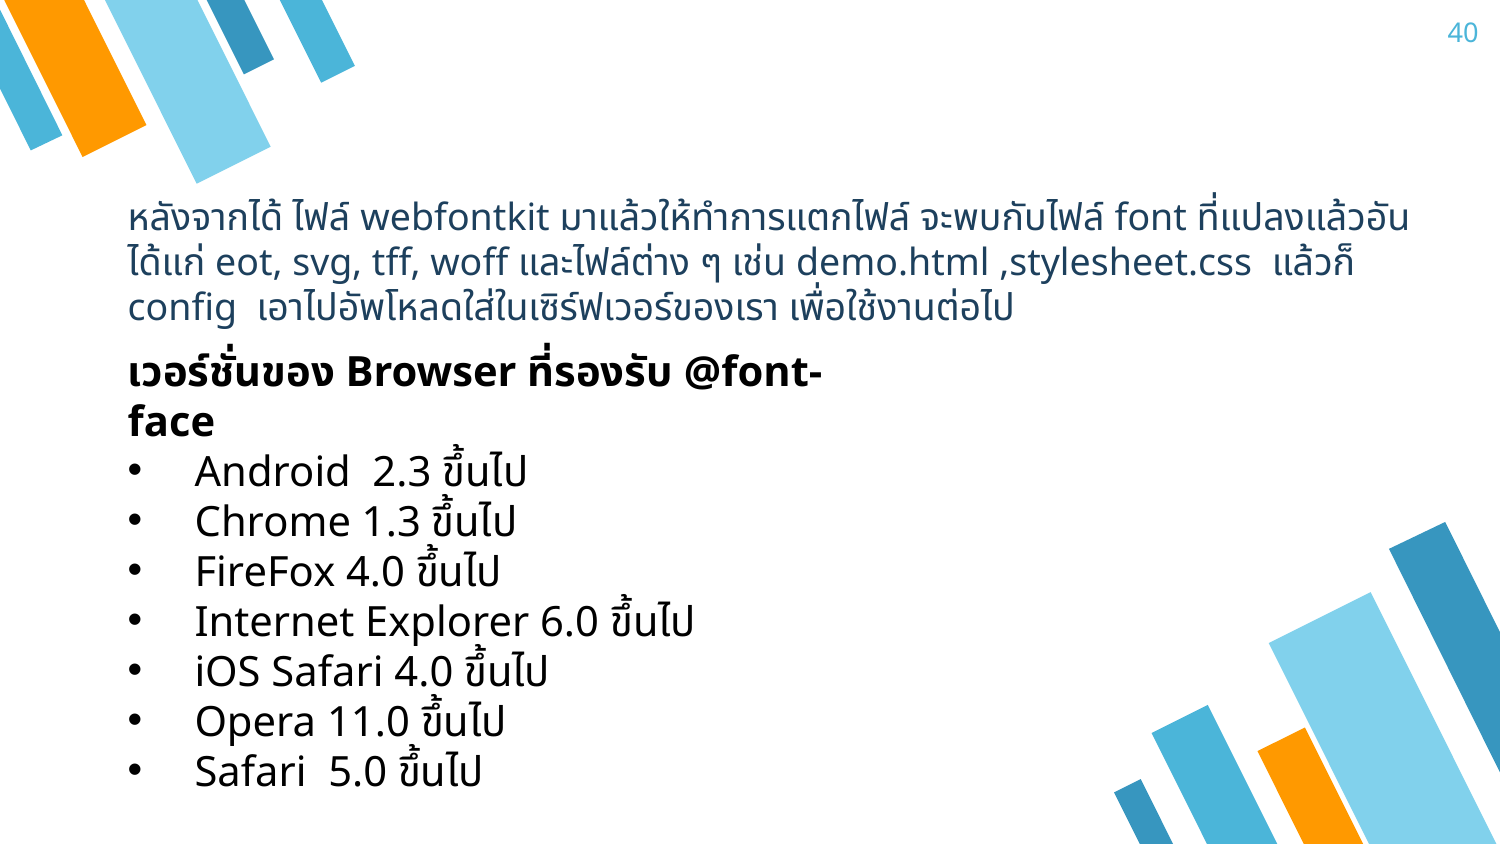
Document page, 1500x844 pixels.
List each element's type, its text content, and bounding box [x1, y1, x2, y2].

text_box เวอร์ชั่นของ Browser ที่รองรับ @font-face Android 2.3 ขึ้นไป Chrome 1.3 ขึ้นไป FireFox 4.0 ขึ้นไป Internet Explorer 6.0 ขึ้นไป iOS Safari 4.0 ขึ้นไป Opera 11.0 ขึ้นไป Safari 5.0 ขึ้นไป [112, 337, 863, 802]
slide_number 40 [1403, 0, 1494, 65]
text_box หลังจากได้ ไฟล์ webfontkit มาแล้วให้ทำการแตกไฟล์ จะพบกับไฟล์ font ที่แปลงแล้วอันได้แก่ eot, svg, tff, woff และไฟล์ต่าง ๆ เช่น demo.html ,stylesheet.css แล้วก็ config เอาไปอัพโหลดใส่ในเซิร์ฟเวอร์ของเรา เพื่อใช้งานต่อไป [112, 185, 1433, 376]
